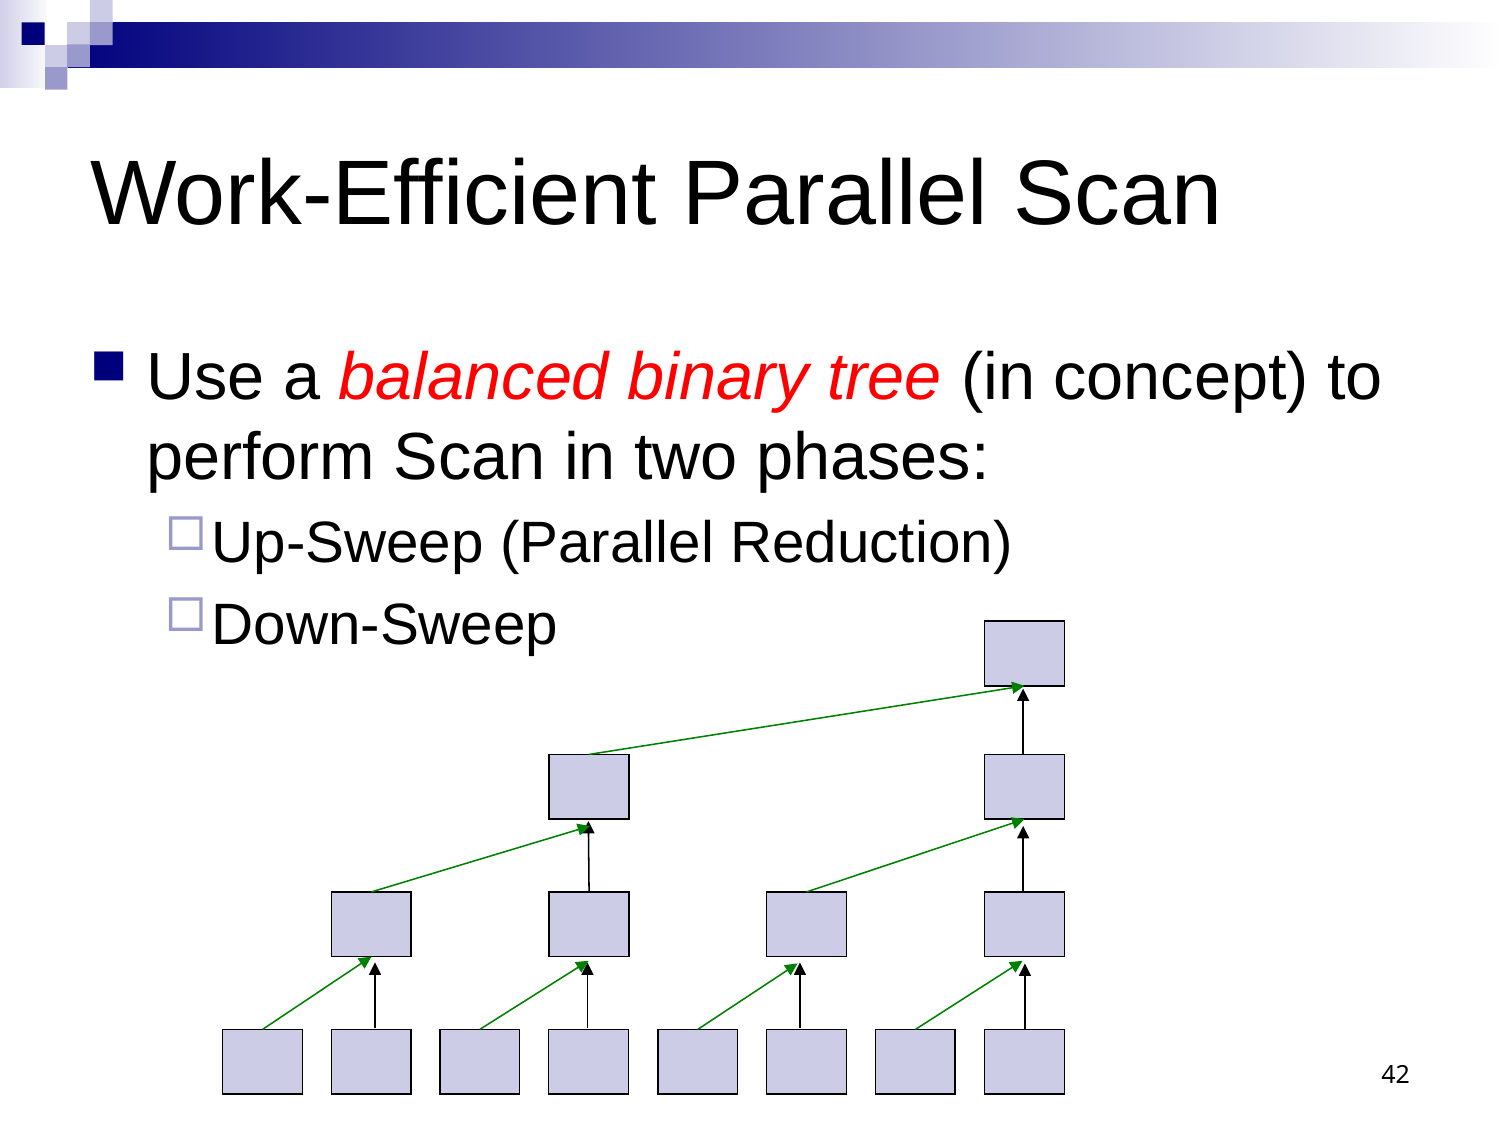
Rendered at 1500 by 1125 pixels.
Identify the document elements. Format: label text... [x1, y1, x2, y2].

text_box [548, 1029, 629, 1095]
text_box [984, 1029, 1065, 1095]
text_box [331, 1029, 412, 1095]
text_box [262, 958, 372, 1030]
text_box [657, 1029, 738, 1095]
text_box [439, 1029, 520, 1095]
text_box [222, 1029, 303, 1095]
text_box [479, 960, 589, 1030]
text_box [984, 621, 1065, 686]
text_box [766, 1029, 847, 1095]
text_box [915, 960, 1023, 1030]
text_box [984, 754, 1065, 820]
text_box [697, 963, 798, 1030]
text_box 1 [689, 22, 693, 67]
text_box [549, 754, 629, 820]
list Use a balanced binary tree (in concept) to perform Scan in two phases: Up-Sweep (Parallel Reduction) Down-Sweep [75, 324, 1400, 963]
text_box [766, 891, 847, 957]
text_box [549, 891, 629, 957]
title Work-Efficient Parallel Scan [75, 75, 1425, 300]
slide_number 42 [1074, 1024, 1426, 1101]
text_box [806, 819, 1025, 893]
title Radix Sort [778, 22, 783, 67]
text_box [331, 891, 412, 957]
text_box [984, 891, 1065, 957]
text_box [588, 686, 1025, 755]
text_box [371, 825, 591, 893]
text_box [875, 1029, 956, 1095]
